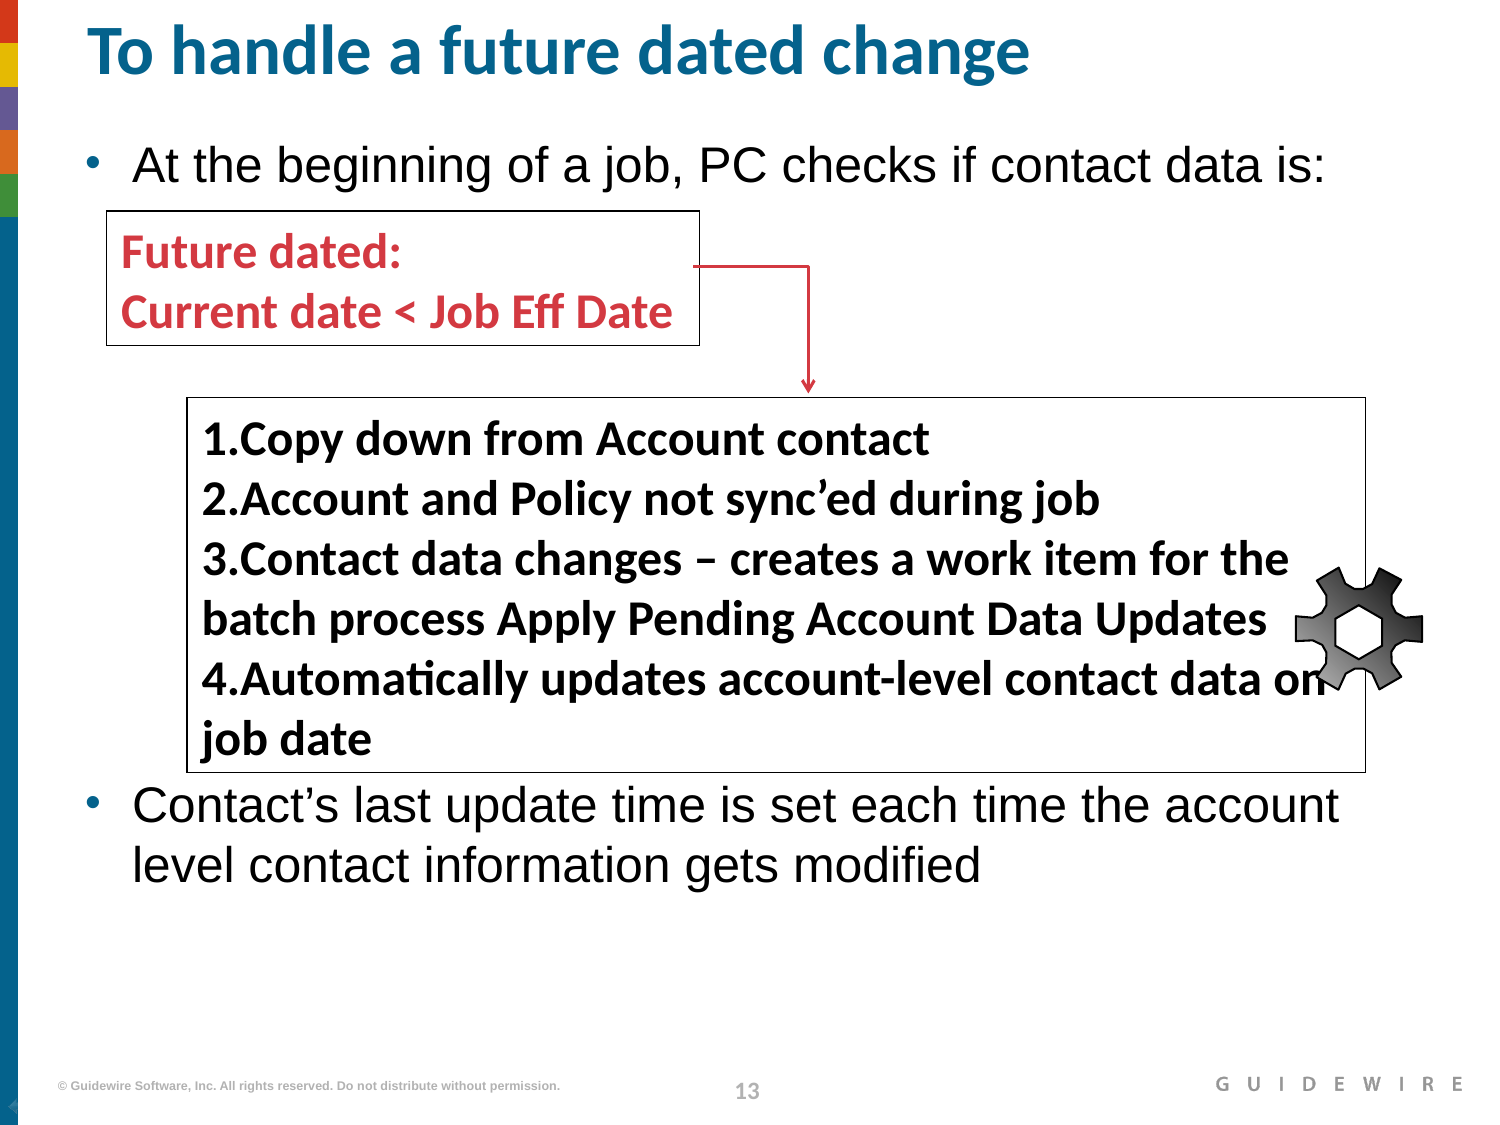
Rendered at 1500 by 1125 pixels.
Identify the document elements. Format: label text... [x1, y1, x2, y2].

text_box Copy down from Account contact Account and Policy not sync’ed during job Contact data changes – creates a work item for the batch process Apply Pending Account Data Updates Automatically updates account-level contact data on job date [186, 397, 1366, 773]
picture [1215, 1073, 1480, 1096]
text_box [1297, 568, 1421, 696]
text_box Future dated: Current date < Job Eff Date [106, 210, 700, 346]
picture [10, 1101, 18, 1111]
picture [0, 0, 18, 216]
list At the beginning of a job, PC checks if contact data is: Contact’s last update time is set each time the account level contact information gets modified [85, 132, 1450, 1033]
title To handle a future dated change [87, 19, 1444, 132]
text_box [693, 266, 816, 394]
